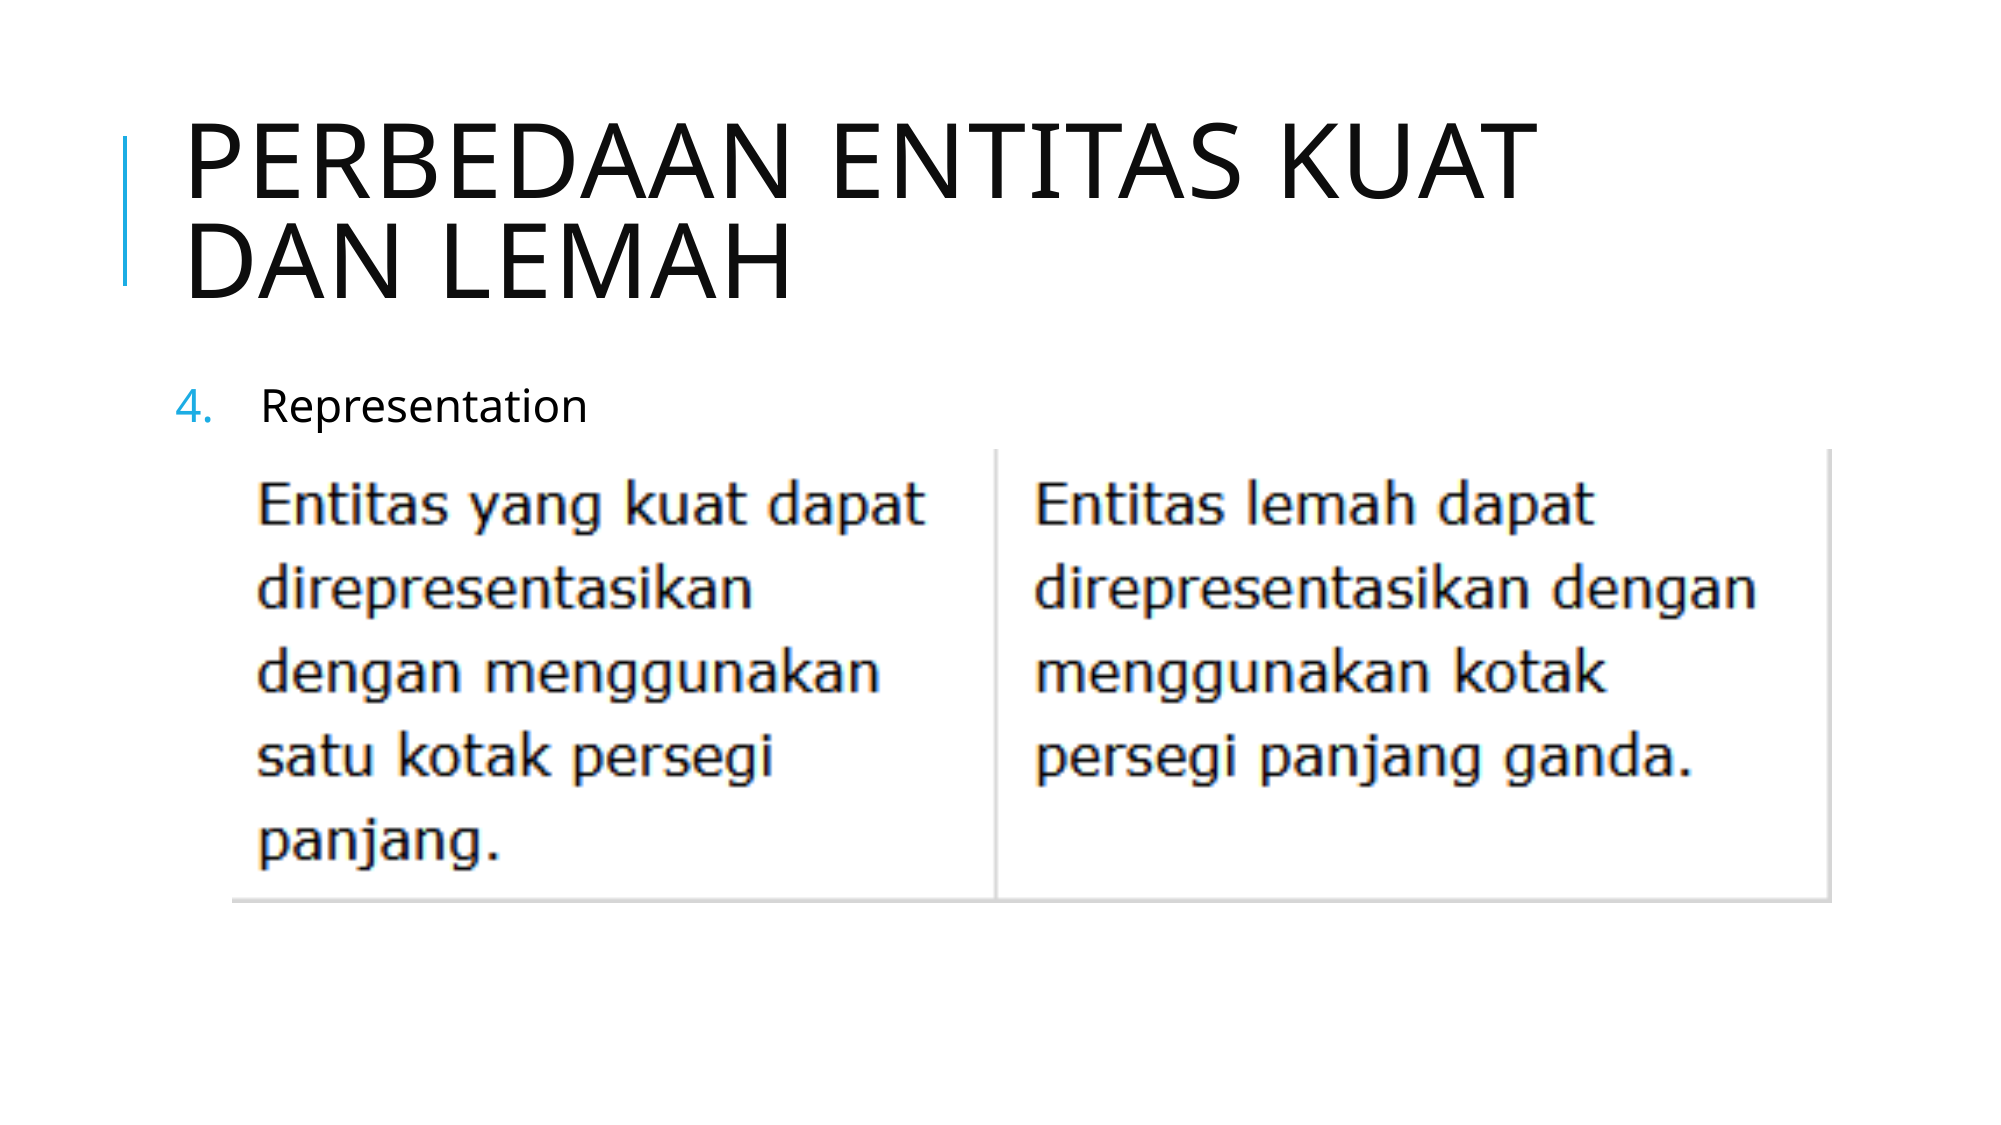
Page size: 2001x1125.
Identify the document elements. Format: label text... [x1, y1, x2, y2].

list Representation [168, 375, 1763, 1035]
title Perbedaan ENTITAS KUAT DAN LEMAH [168, 96, 1763, 342]
picture [232, 449, 1833, 903]
